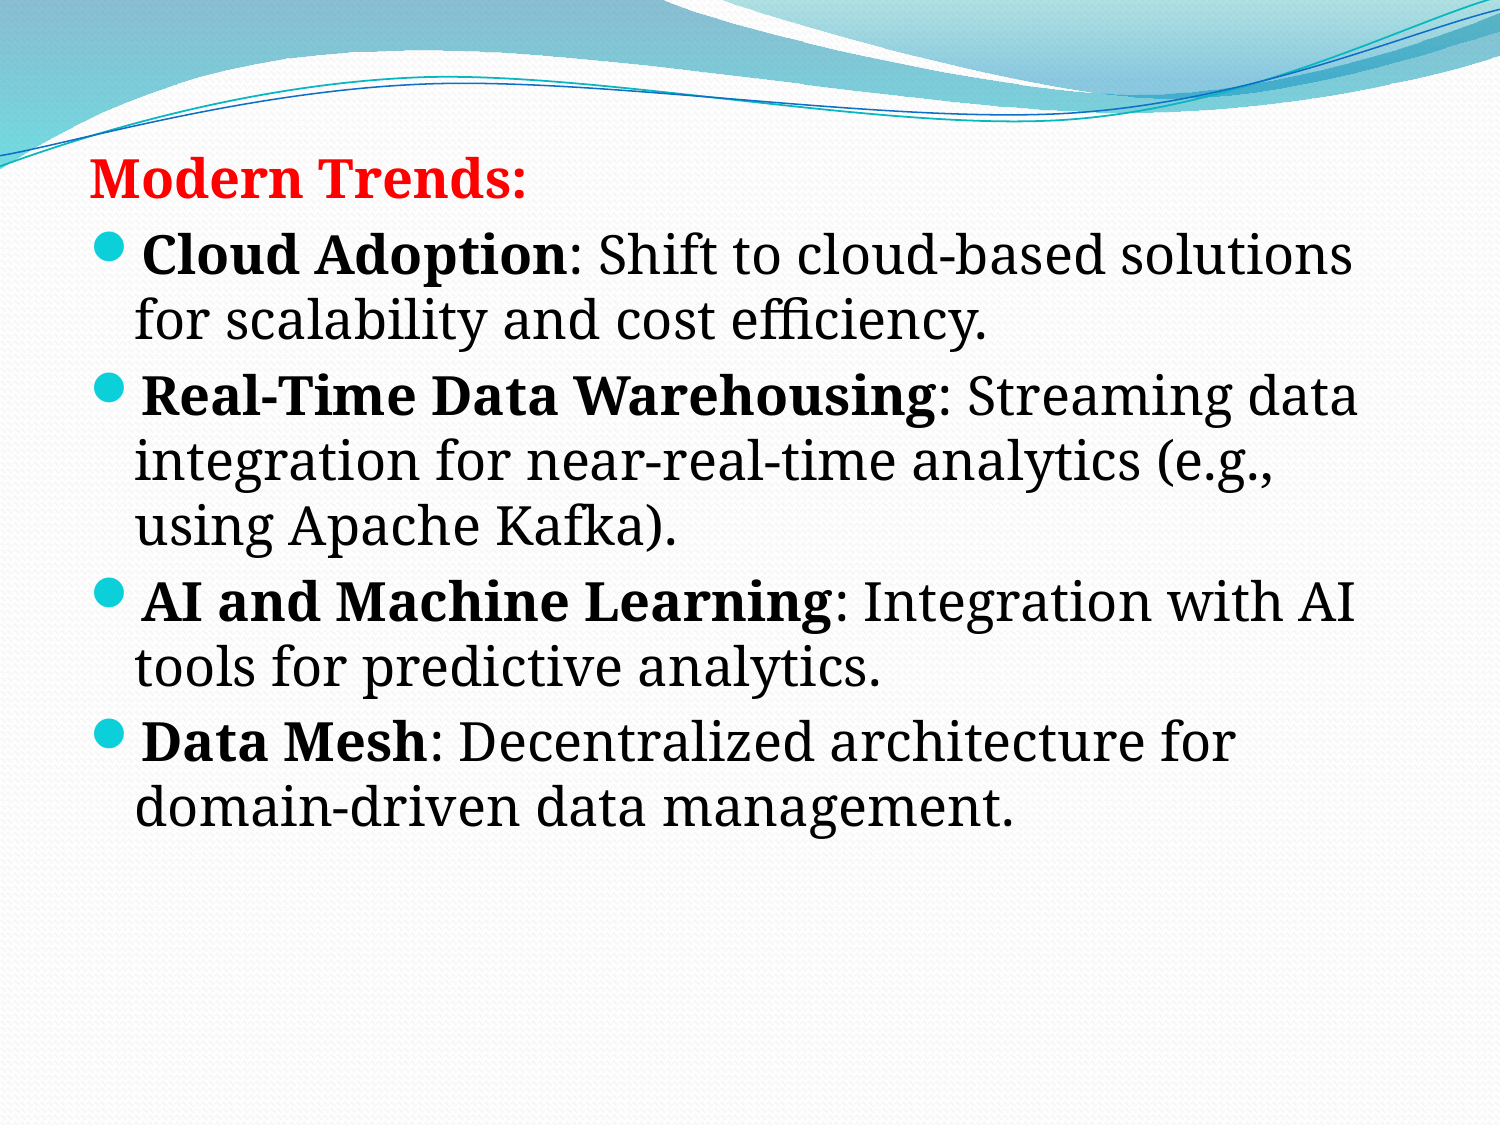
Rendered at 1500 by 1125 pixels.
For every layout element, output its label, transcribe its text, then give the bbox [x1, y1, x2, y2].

list Modern Trends: Cloud Adoption: Shift to cloud-based solutions for scalability and cost efficiency. Real-Time Data Warehousing: Streaming data integration for near-real-time analytics (e.g., using Apache Kafka). AI and Machine Learning: Integration with AI tools for predictive analytics. Data Mesh: Decentralized architecture for domain-driven data management. [75, 137, 1425, 1038]
